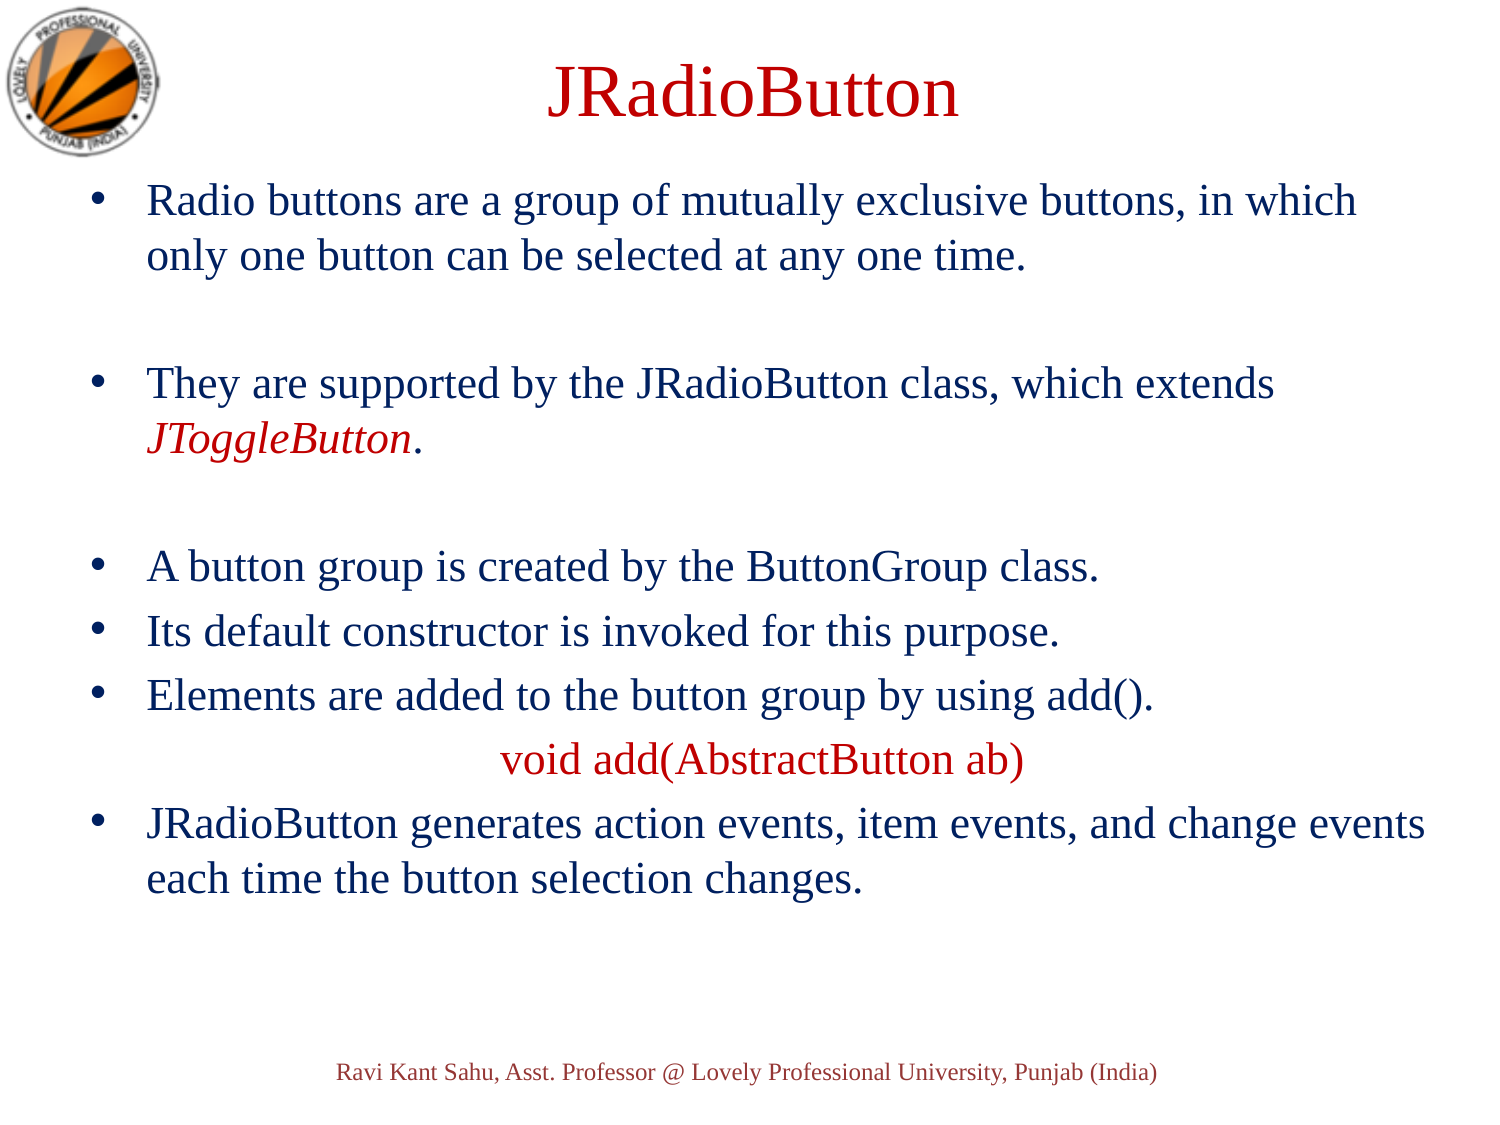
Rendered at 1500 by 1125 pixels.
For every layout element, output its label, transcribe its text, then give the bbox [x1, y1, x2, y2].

picture [0, 0, 163, 163]
title JRadioButton [163, 0, 1425, 162]
list Radio buttons are a group of mutually exclusive buttons, in which only one button can be selected at any one time. They are supported by the JRadioButton class, which extends JToggleButton. A button group is created by the ButtonGroup class. Its default constructor is invoked for this purpose. Elements are added to the button group by using add(). void add(AbstractButton ab) JRadioButton generates action events, item events, and change events each time the button selection changes. [75, 162, 1450, 1025]
footer Ravi Kant Sahu, Asst. Professor @ Lovely Professional University, Punjab (India) [125, 1040, 1370, 1100]
